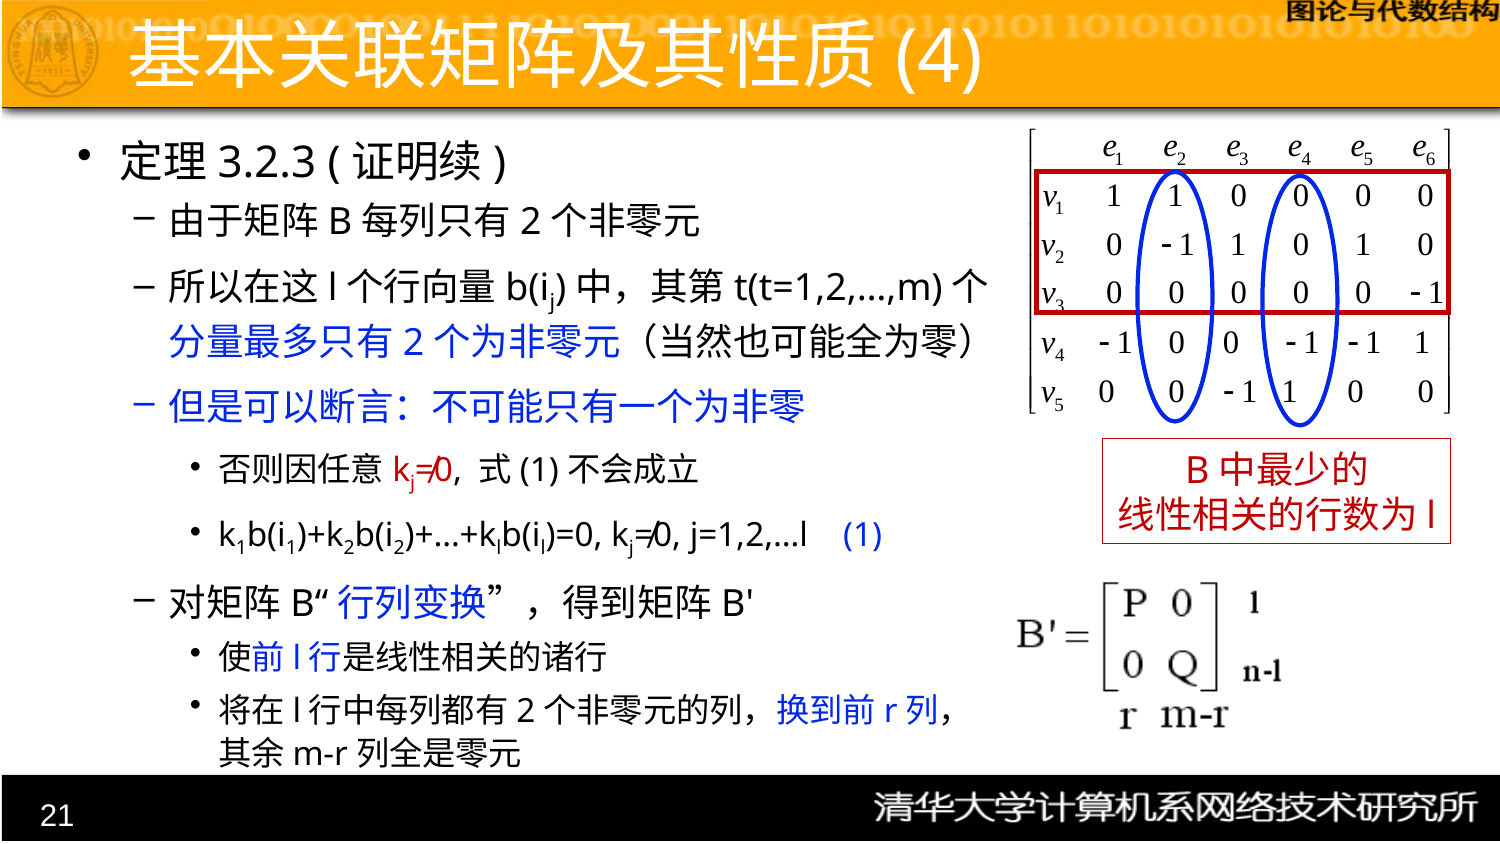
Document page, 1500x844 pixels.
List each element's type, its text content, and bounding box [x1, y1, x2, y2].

text_box B中最少的 线性相关的行数为l [1102, 438, 1451, 544]
title 基本关联矩阵及其性质(4) [112, 1, 1350, 105]
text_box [1021, 121, 1464, 422]
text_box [1137, 171, 1338, 426]
picture [1, 0, 1500, 841]
list 定理3.2.3 (证明续) 由于矩阵B每列只有2个非零元 所以在这l个行向量b(ij)中，其第t(t=1,2,…,m)个分量最多只有2个为非零元（当然也可能全为零） 但是可以断言：不可能只有一个为非零 否则因任意kj≠0, 式(1)不会成立 k1b(i1)+k2b(i2)+…+klb(il)=0, kj≠0, j=1,2,…l (1) 对矩阵B“行列变换”，得到矩阵B' 使前l行是线性相关的诸行 将在l行中每列都有2个非零元的列，换到前r列，其余m-r列全是零元 [62, 121, 1013, 732]
